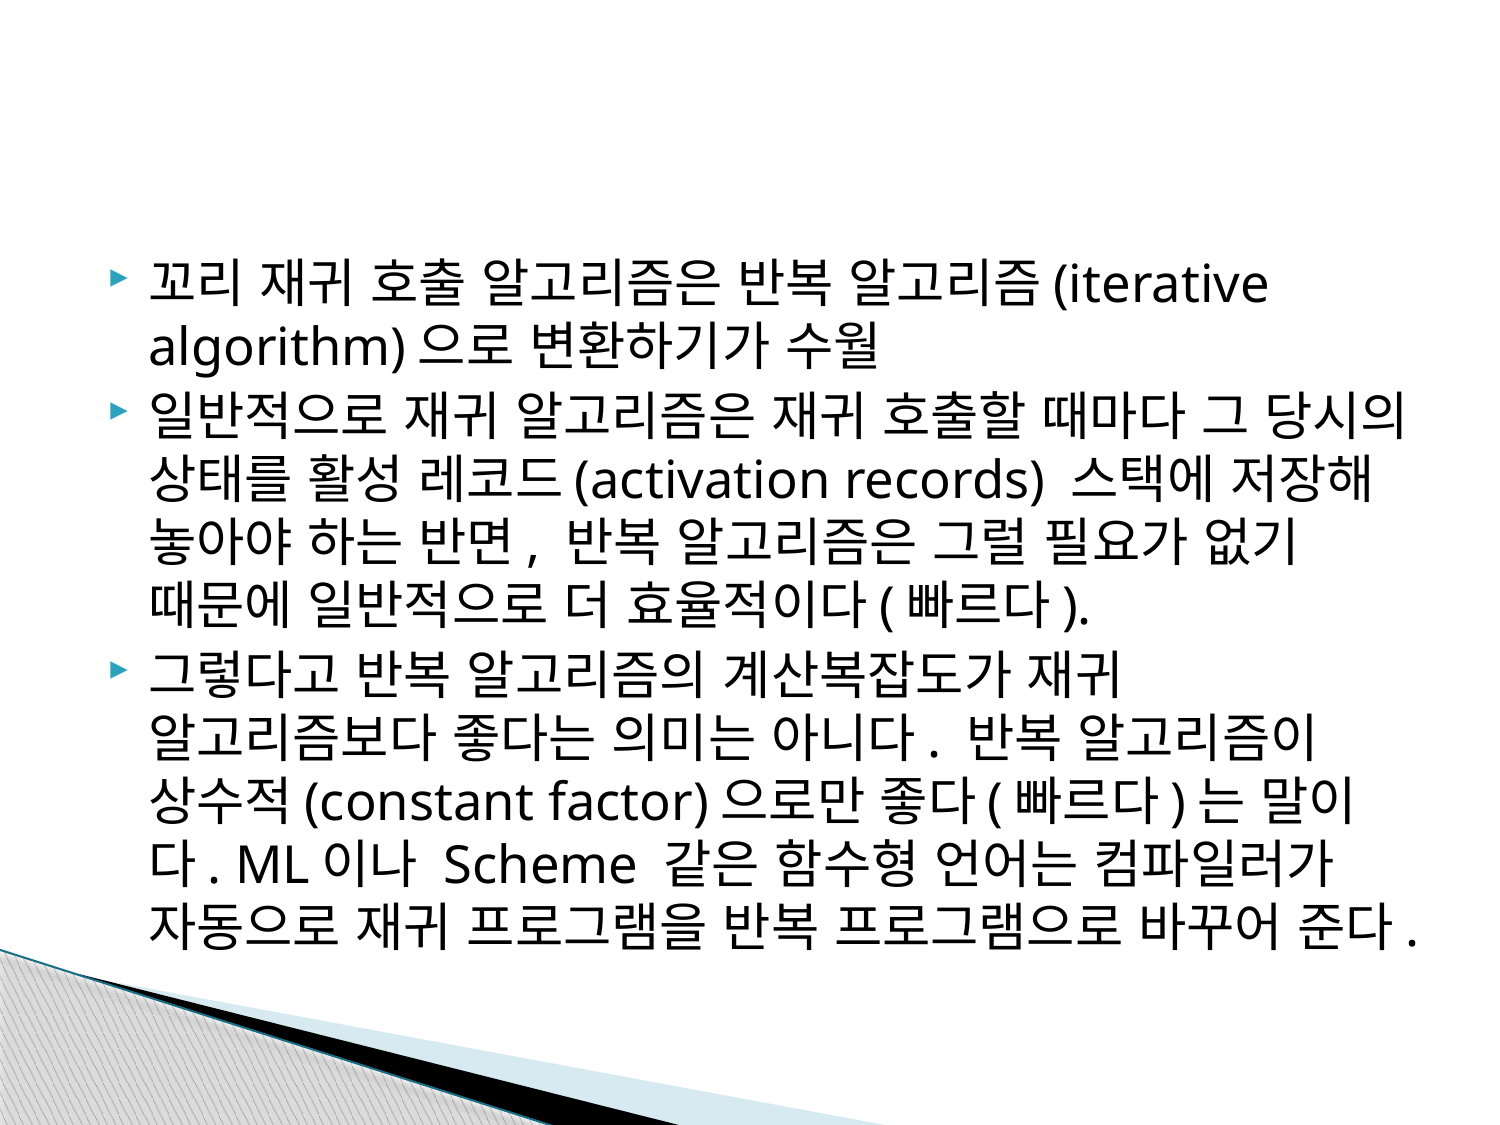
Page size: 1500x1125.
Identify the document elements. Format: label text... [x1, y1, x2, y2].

list 꼬리 재귀 호출 알고리즘은 반복 알고리즘(iterative algorithm)으로 변환하기가 수월 일반적으로 재귀 알고리즘은 재귀 호출할 때마다 그 당시의 상태를 활성 레코드(activation records) 스택에 저장해 놓아야 하는 반면, 반복 알고리즘은 그럴 필요가 없기 때문에 일반적으로 더 효율적이다(빠르다). 그렇다고 반복 알고리즘의 계산복잡도가 재귀 알고리즘보다 좋다는 의미는 아니다. 반복 알고리즘이 상수적(constant factor)으로만 좋다(빠르다)는 말이다. ML이나 Scheme 같은 함수형 언어는 컴파일러가 자동으로 재귀 프로그램을 반복 프로그램으로 바꾸어 준다. [75, 243, 1425, 986]
